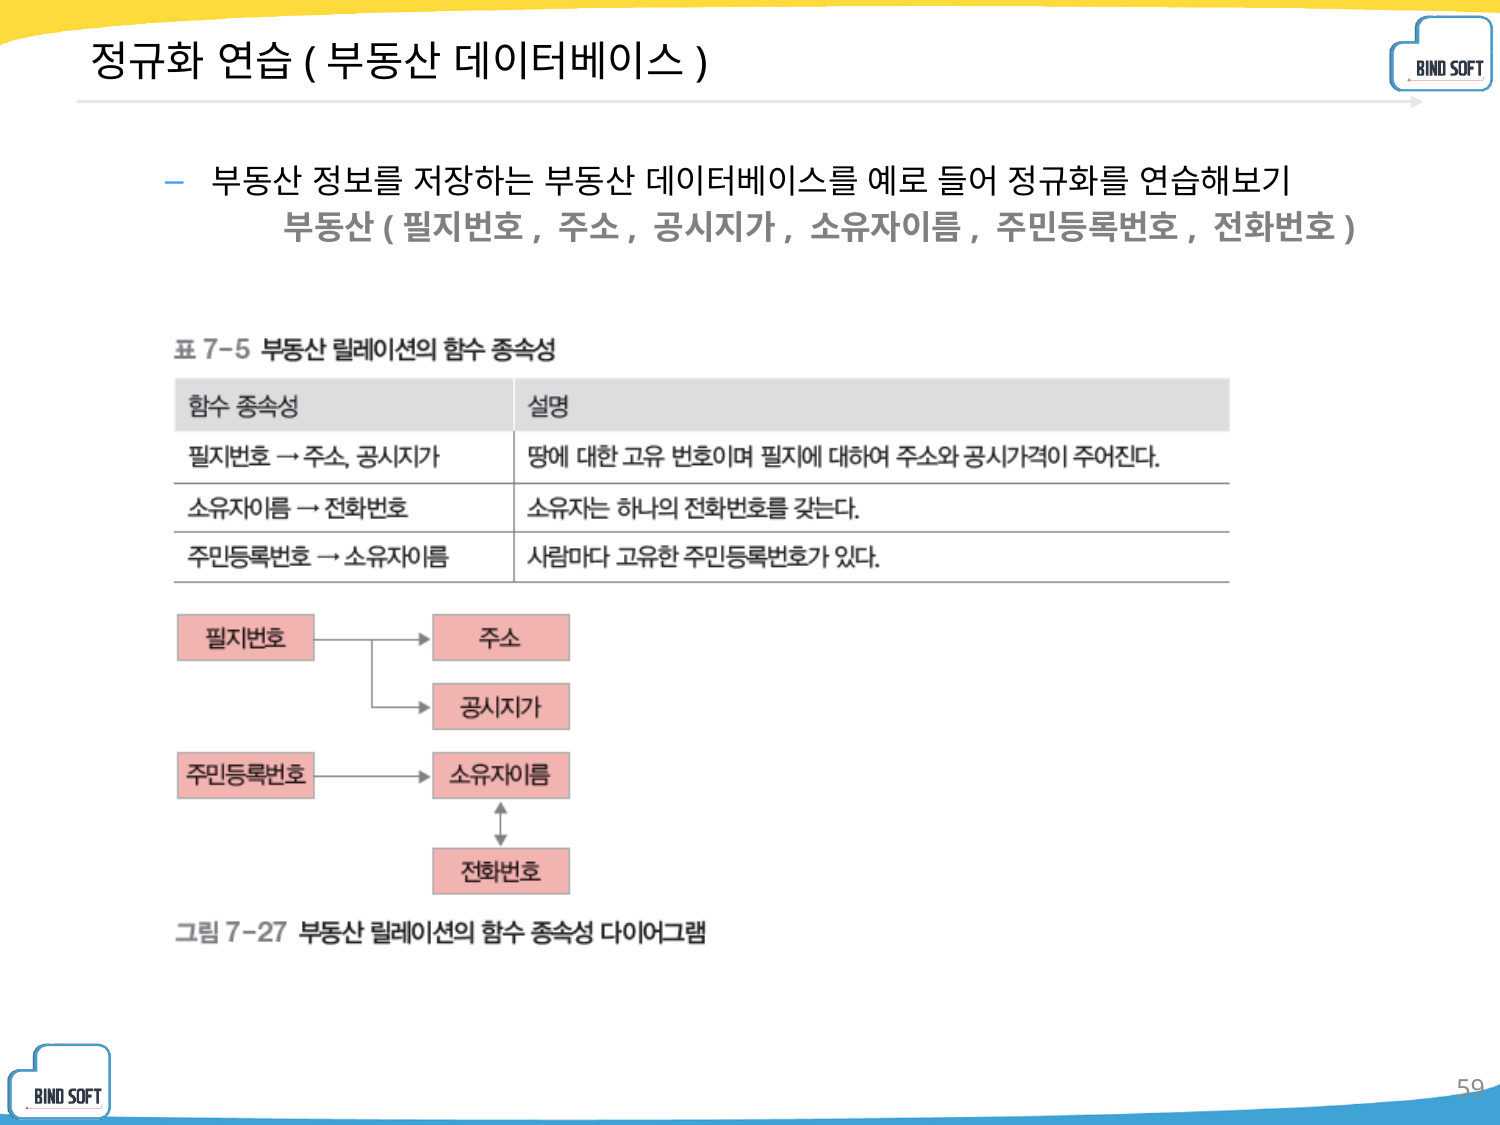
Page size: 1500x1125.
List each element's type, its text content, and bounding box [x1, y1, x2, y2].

picture [0, 1003, 1500, 1125]
list 부동산 정보를 저장하는 부동산 데이터베이스를 예로 들어 정규화를 연습해보기 부동산(필지번호, 주소, 공시지가, 소유자이름, 주민등록번호, 전화번호) [75, 152, 1425, 806]
picture [171, 597, 716, 953]
slide_number 59 [1149, 1068, 1500, 1111]
picture [0, 0, 1500, 96]
title 정규화 연습(부동산 데이터베이스) [75, 11, 1425, 108]
picture [171, 334, 1244, 592]
